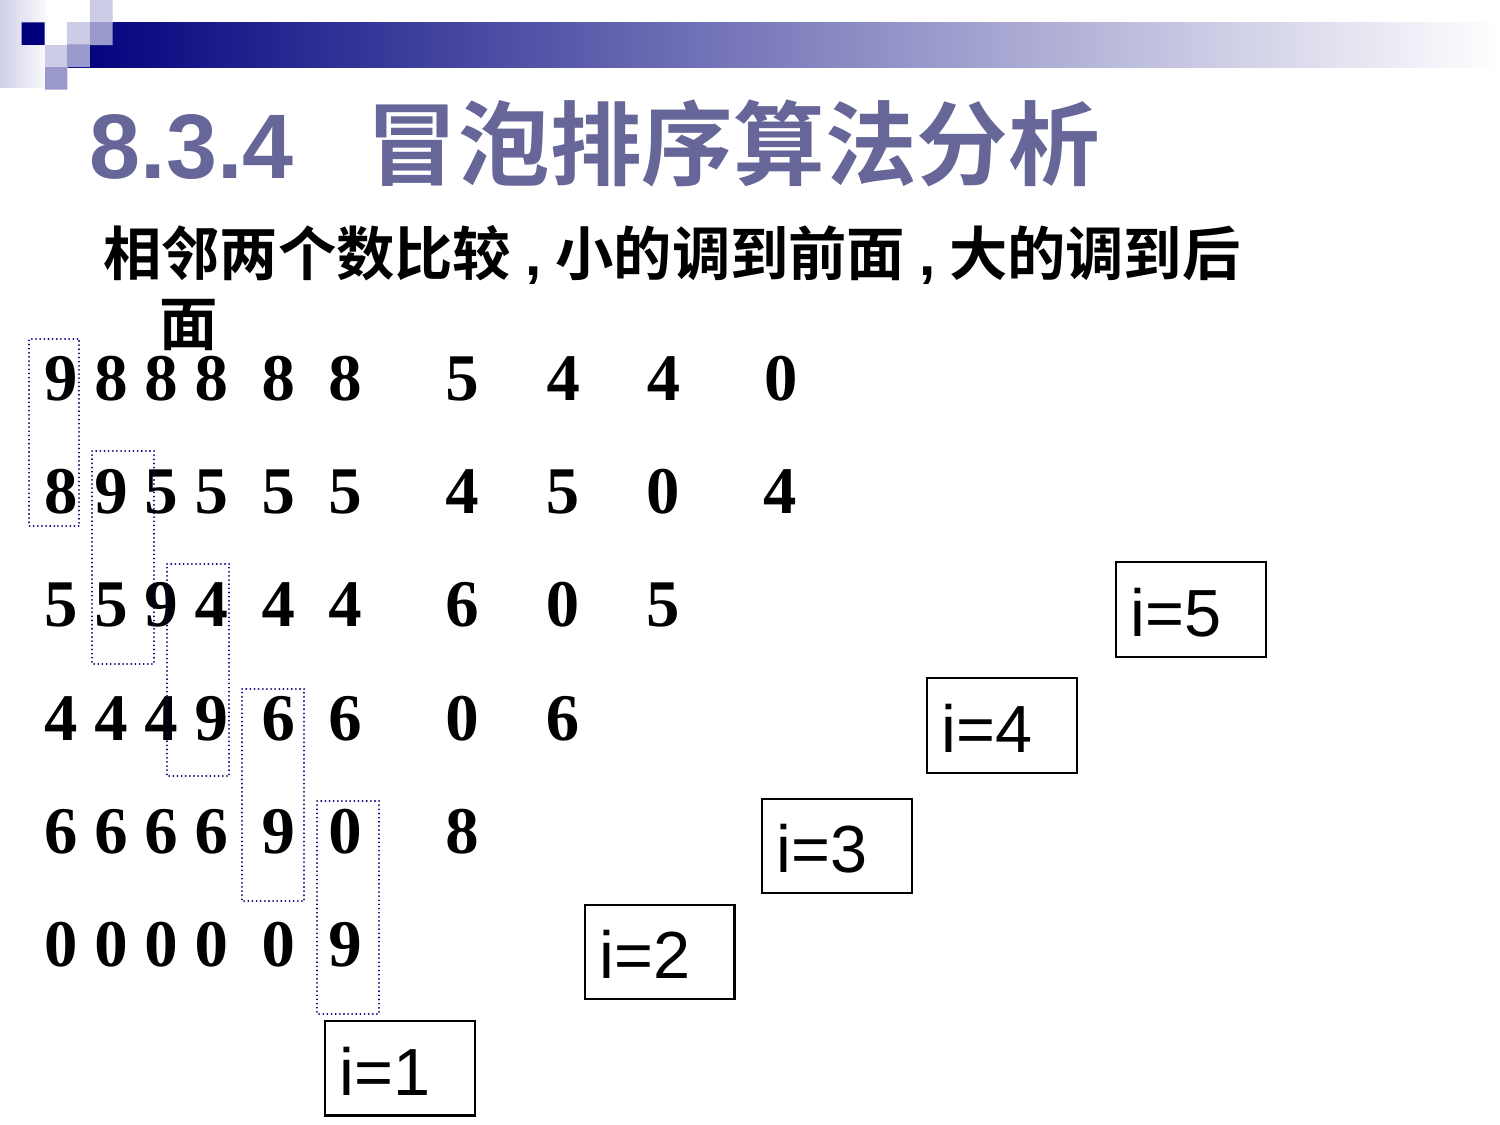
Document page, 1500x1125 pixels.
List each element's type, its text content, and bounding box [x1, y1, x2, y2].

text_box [29, 338, 380, 1014]
text_box 9 8 8 8 8 8 5 4 4 0 8 9 5 5 5 5 4 5 0 4 5 5 9 4 4 4 6 0 5 4 4 4 9 6 6 0 6 6 6 6 6 9 0 8 0 0 0 0 0 9 [29, 326, 1500, 987]
list 相邻两个数比较,小的调到前面,大的调到后面 [88, 209, 1272, 303]
text_box i=2 [584, 904, 735, 1000]
title 8.3.4 冒泡排序算法分析 [75, 75, 1425, 208]
text_box i=5 [1116, 562, 1267, 657]
text_box i=3 [761, 798, 912, 894]
text_box i=4 [927, 678, 1077, 773]
text_box i=1 [324, 1021, 475, 1116]
